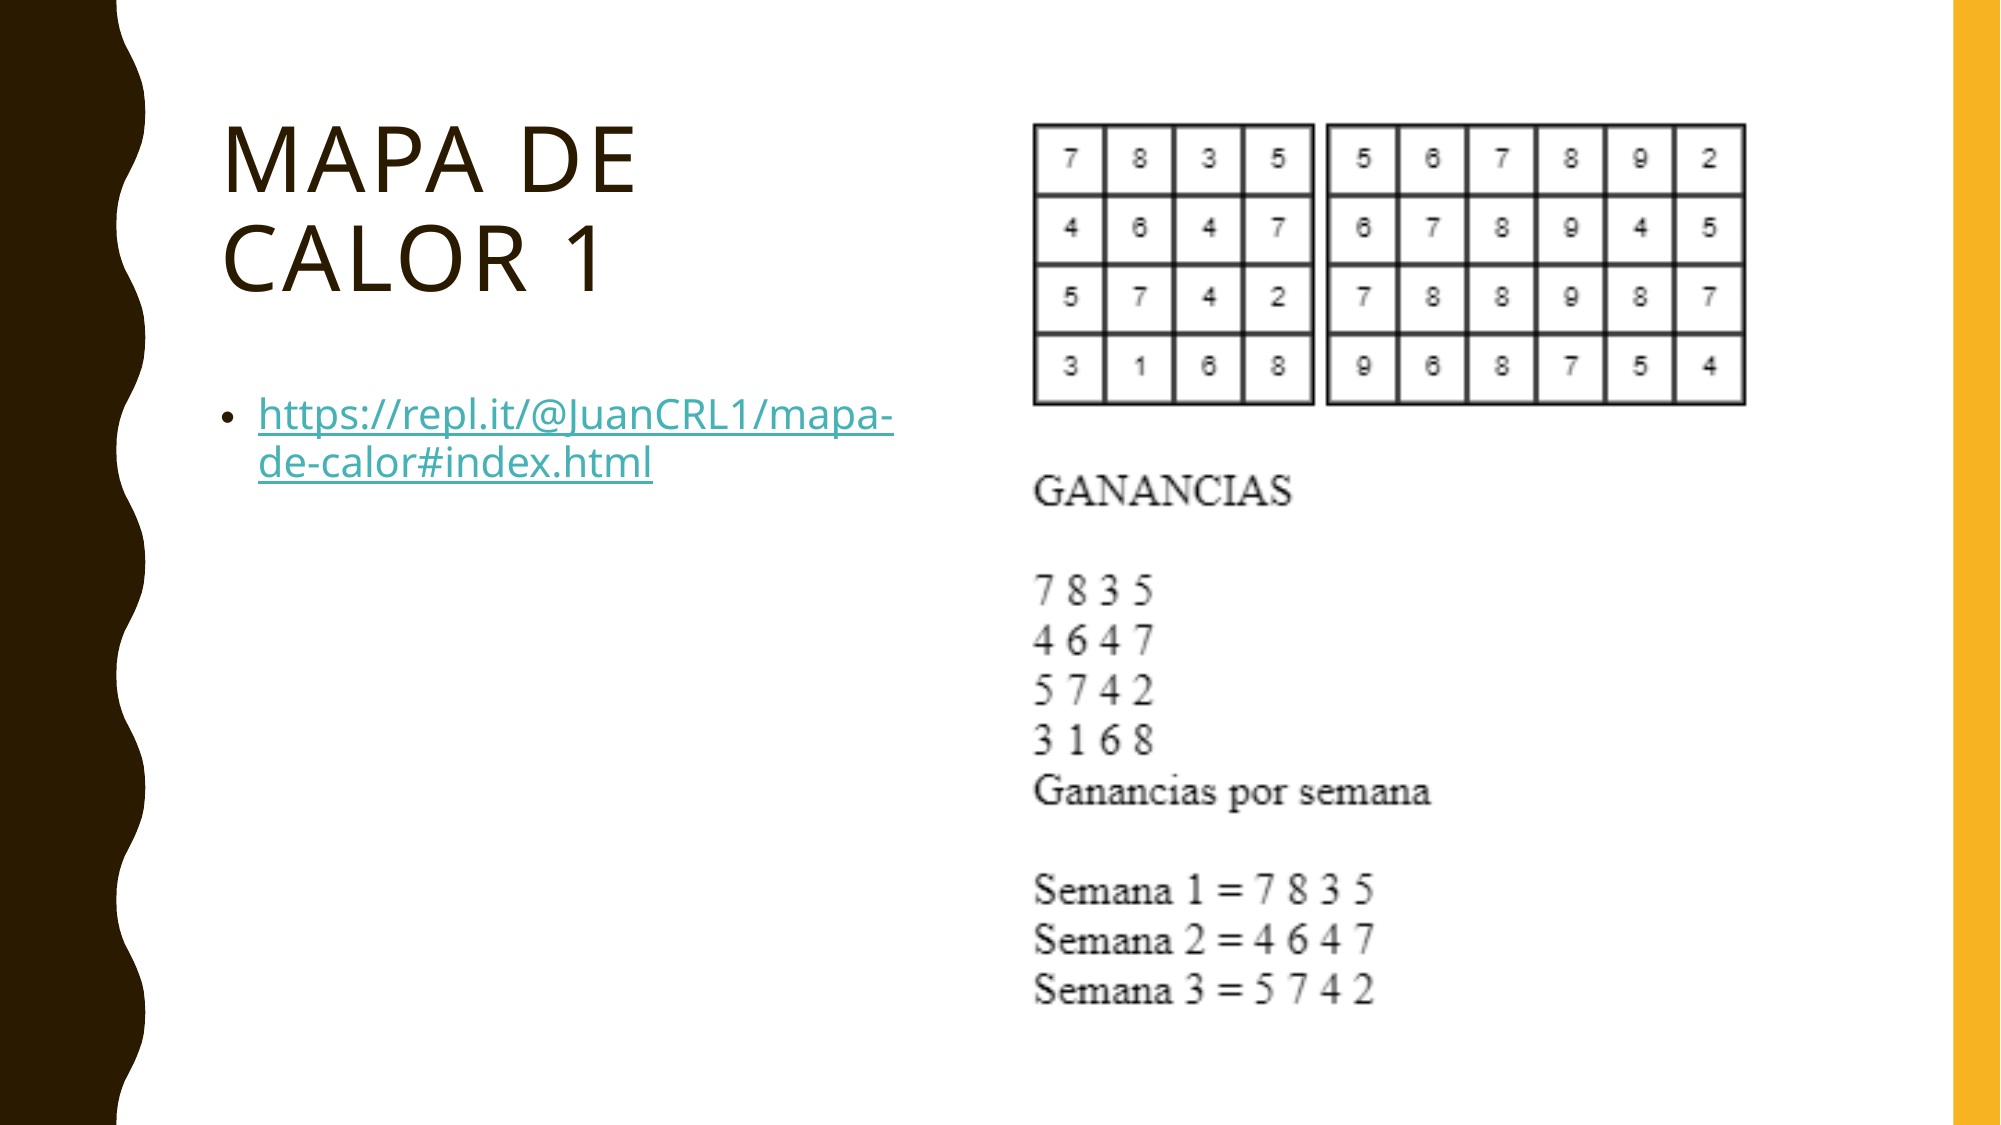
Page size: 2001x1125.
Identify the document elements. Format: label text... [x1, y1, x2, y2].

list https://repl.it/@JuanCRL1/mapa-de-calor#index.html [205, 375, 922, 965]
title Mapa de calor 1 [205, 105, 921, 323]
picture [1019, 105, 1830, 1024]
